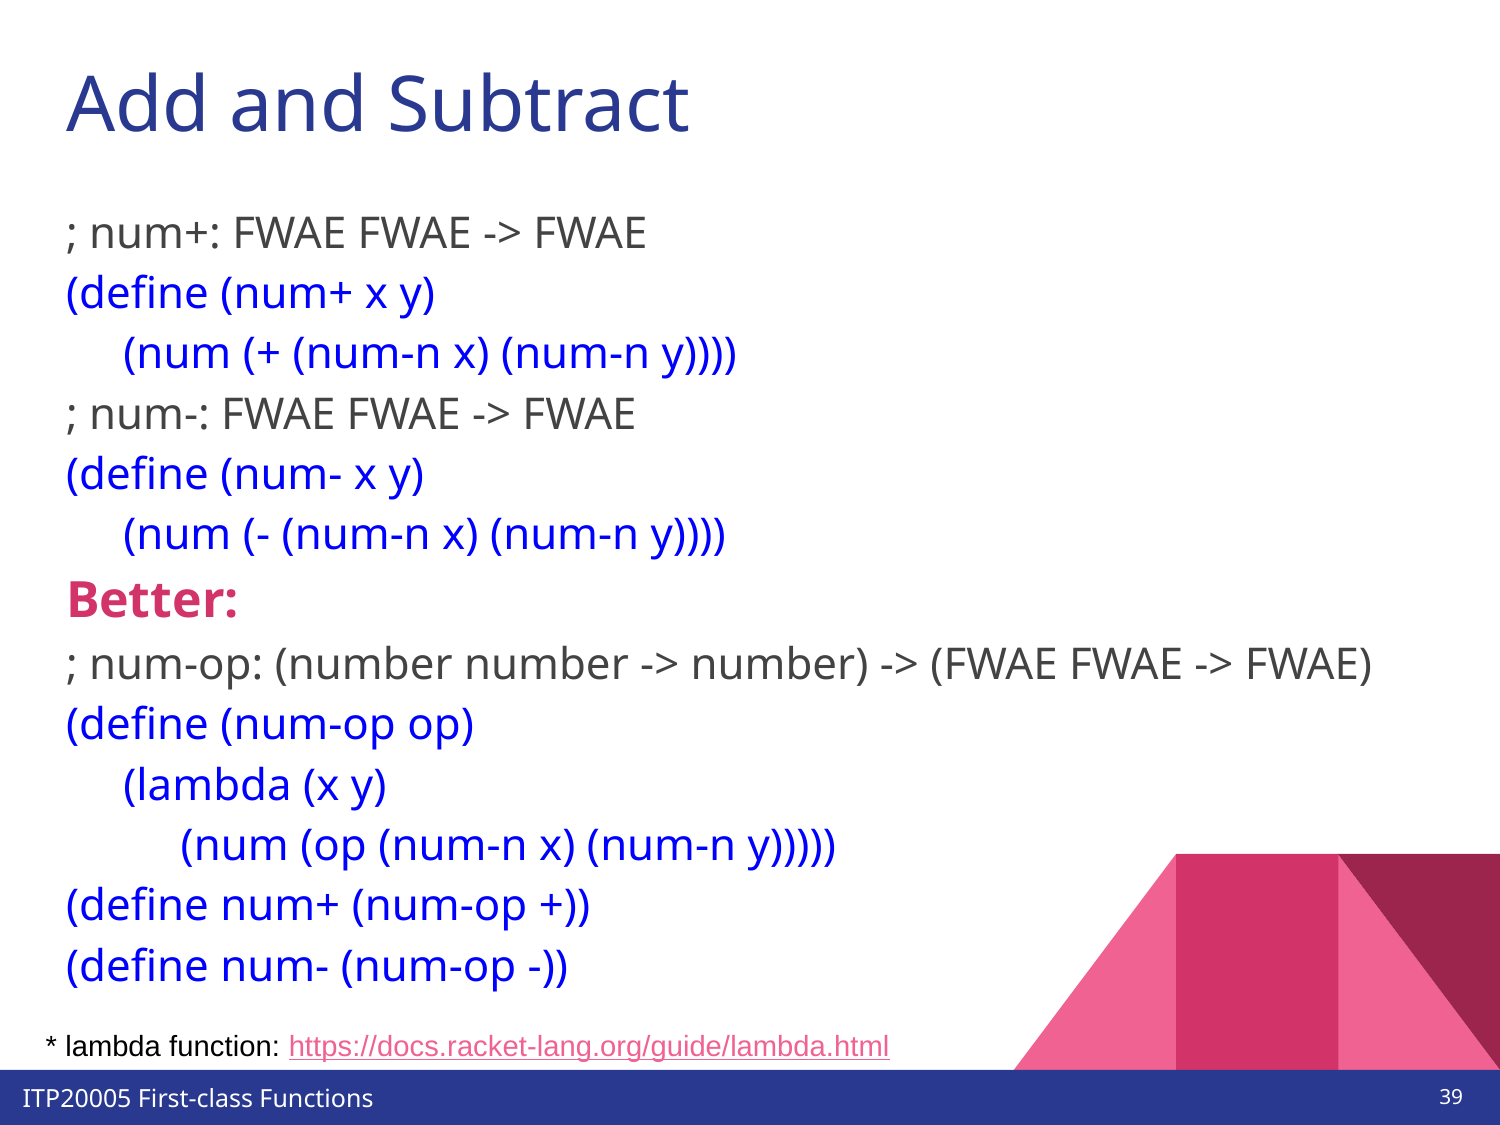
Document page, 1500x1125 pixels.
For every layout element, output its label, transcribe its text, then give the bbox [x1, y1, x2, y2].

text_box * lambda function: https://docs.racket-lang.org/guide/lambda.html [30, 1012, 1235, 1125]
slide_number ‹#› [1387, 1054, 1478, 1125]
title Add and Subtract [51, 39, 1449, 173]
list ; num+: FWAE FWAE -> FWAE (define (num+ x y) (num (+ (num-n x) (num-n y)))) ; num-: FWAE FWAE -> FWAE (define (num- x y) (num (- (num-n x) (num-n y)))) Better: ; num-op: (number number -> number) -> (FWAE FWAE -> FWAE) (define (num-op op) (lambda (x y) (num (op (num-n x) (num-n y))))) (define num+ (num-op +)) (define num- (num-op -)) [51, 181, 1500, 912]
